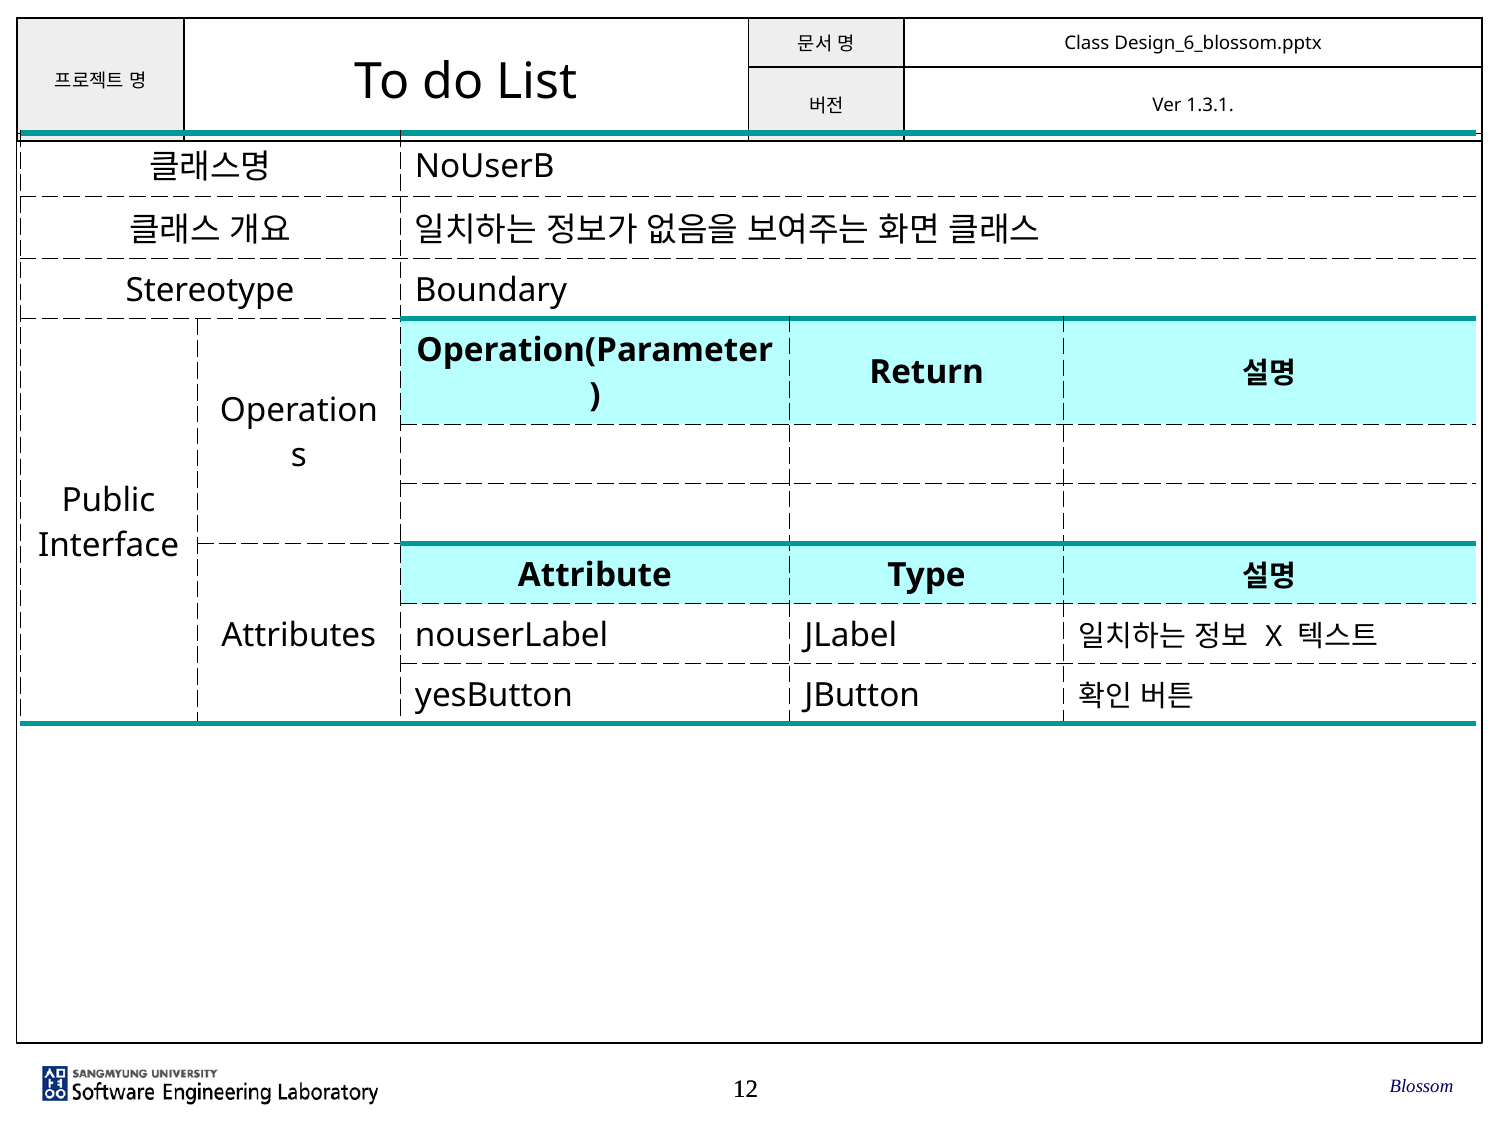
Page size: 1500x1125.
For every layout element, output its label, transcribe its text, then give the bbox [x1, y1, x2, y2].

table_cell 일치하는 정보 X 텍스트 [1064, 604, 1476, 663]
table_cell [1064, 424, 1476, 484]
table_cell nouserLabel [400, 604, 790, 663]
table_cell Public Interface [20, 319, 197, 721]
table_cell Operations [197, 319, 400, 544]
table_cell Attributes [197, 544, 400, 721]
table_cell 설명 [1064, 321, 1476, 424]
table_cell JLabel [790, 604, 1064, 663]
table_cell [790, 484, 1064, 541]
table_header 클래스명 [20, 136, 400, 196]
table_cell [400, 484, 790, 541]
table_cell [790, 424, 1064, 484]
footer Blossom [994, 1060, 1454, 1110]
table_cell 확인 버튼 [1064, 663, 1476, 721]
table_header NoUserB [400, 136, 1476, 196]
table_cell Attribute [400, 546, 790, 604]
table_cell Return [790, 321, 1064, 424]
table_cell Type [790, 546, 1064, 604]
table_cell 일치하는 정보가 없음을 보여주는 화면 클래스 [400, 196, 1476, 259]
table_cell yesButton [400, 663, 790, 721]
table_cell [1064, 484, 1476, 541]
picture [42, 1066, 382, 1106]
table_cell Boundary [400, 259, 1476, 316]
table_cell 설명 [1064, 546, 1476, 604]
table_cell Operation(Parameter) [400, 321, 790, 424]
table_cell Stereotype [20, 259, 400, 319]
table_cell JButton [790, 663, 1064, 721]
table_cell 클래스 개요 [20, 196, 400, 259]
table_cell [400, 424, 790, 484]
